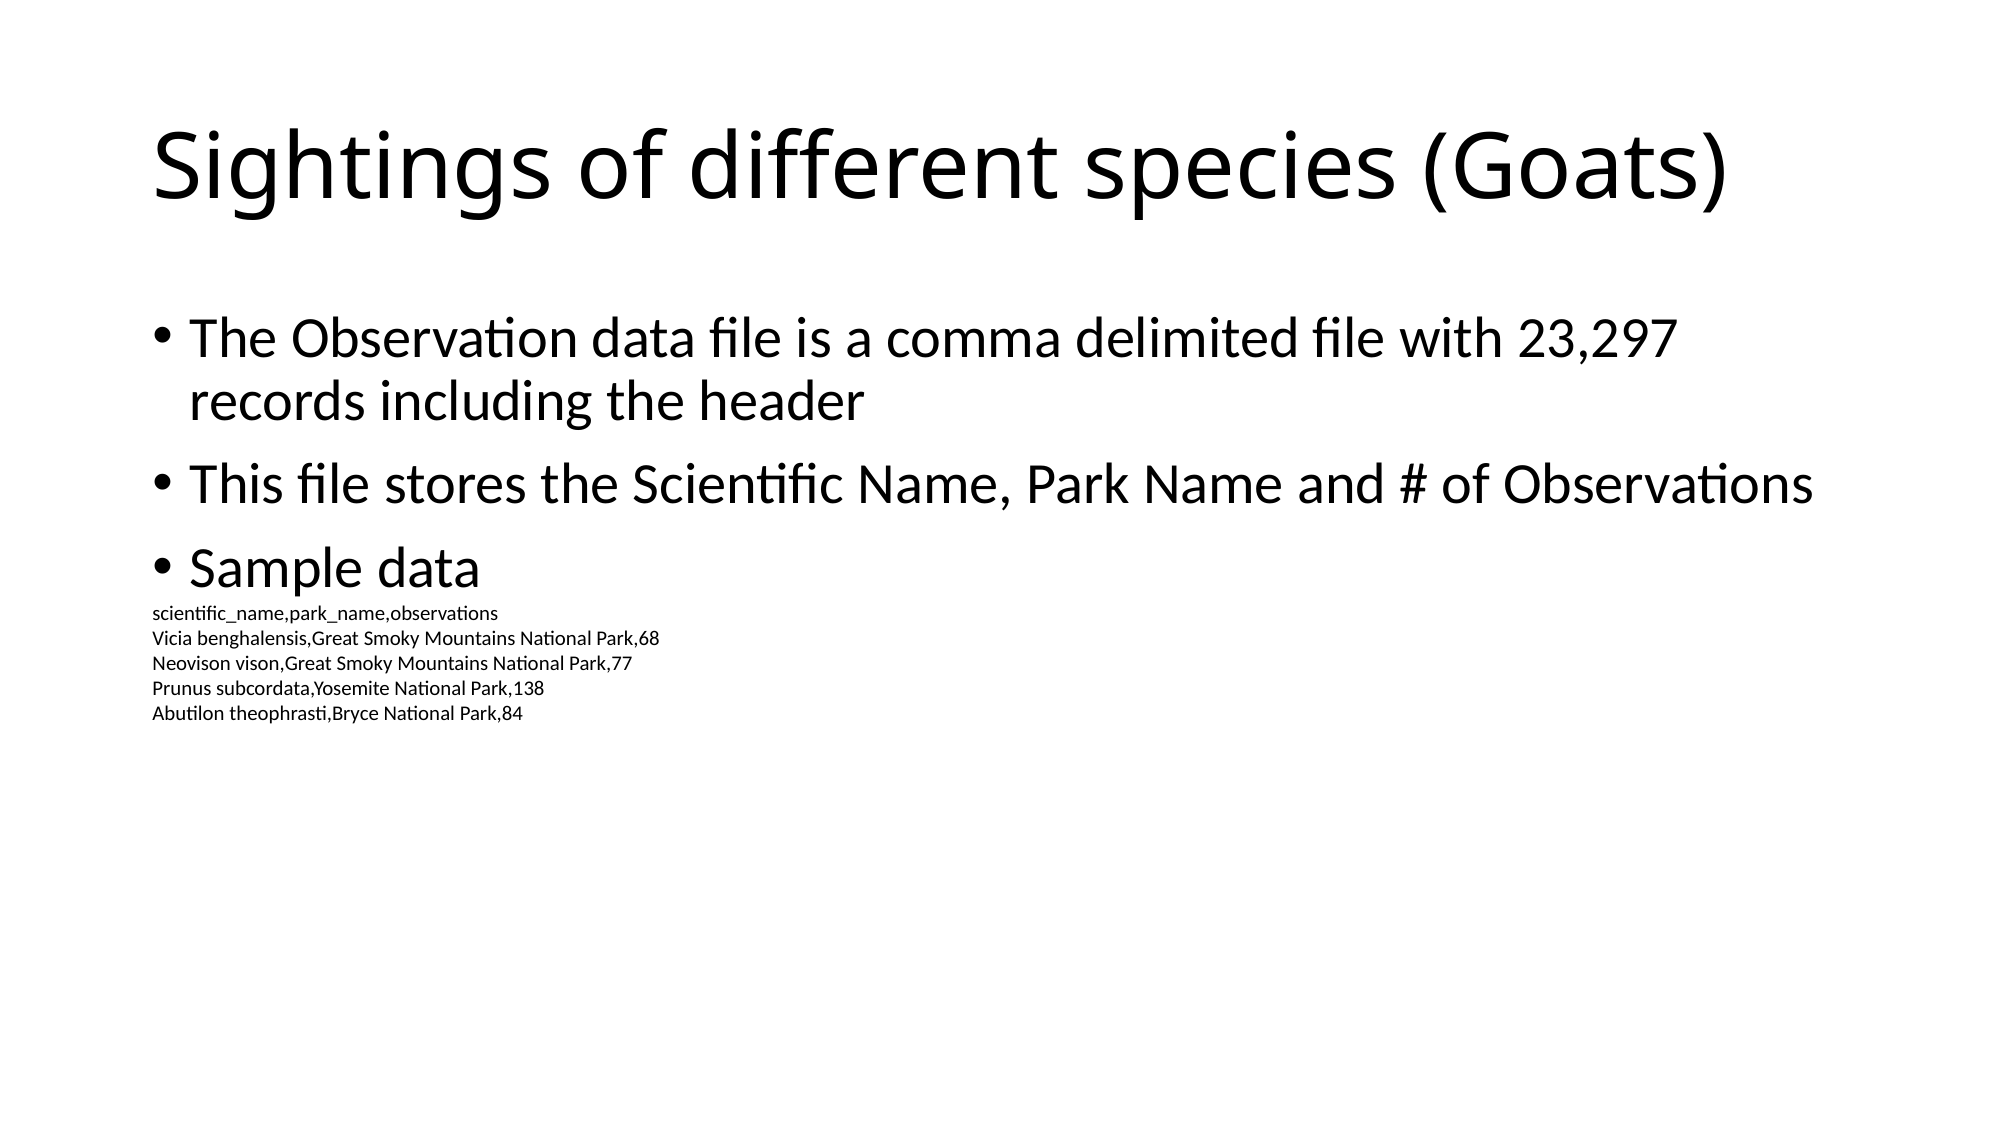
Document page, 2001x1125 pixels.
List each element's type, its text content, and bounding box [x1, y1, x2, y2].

list The Observation data file is a comma delimited file with 23,297 records including the header This file stores the Scientific Name, Park Name and # of Observations Sample data scientific_name,park_name,observations Vicia benghalensis,Great Smoky Mountains National Park,68 Neovison vison,Great Smoky Mountains National Park,77 Prunus subcordata,Yosemite National Park,138 Abutilon theophrasti,Bryce National Park,84 [137, 299, 1863, 1014]
title Sightings of different species (Goats) [137, 59, 1863, 278]
